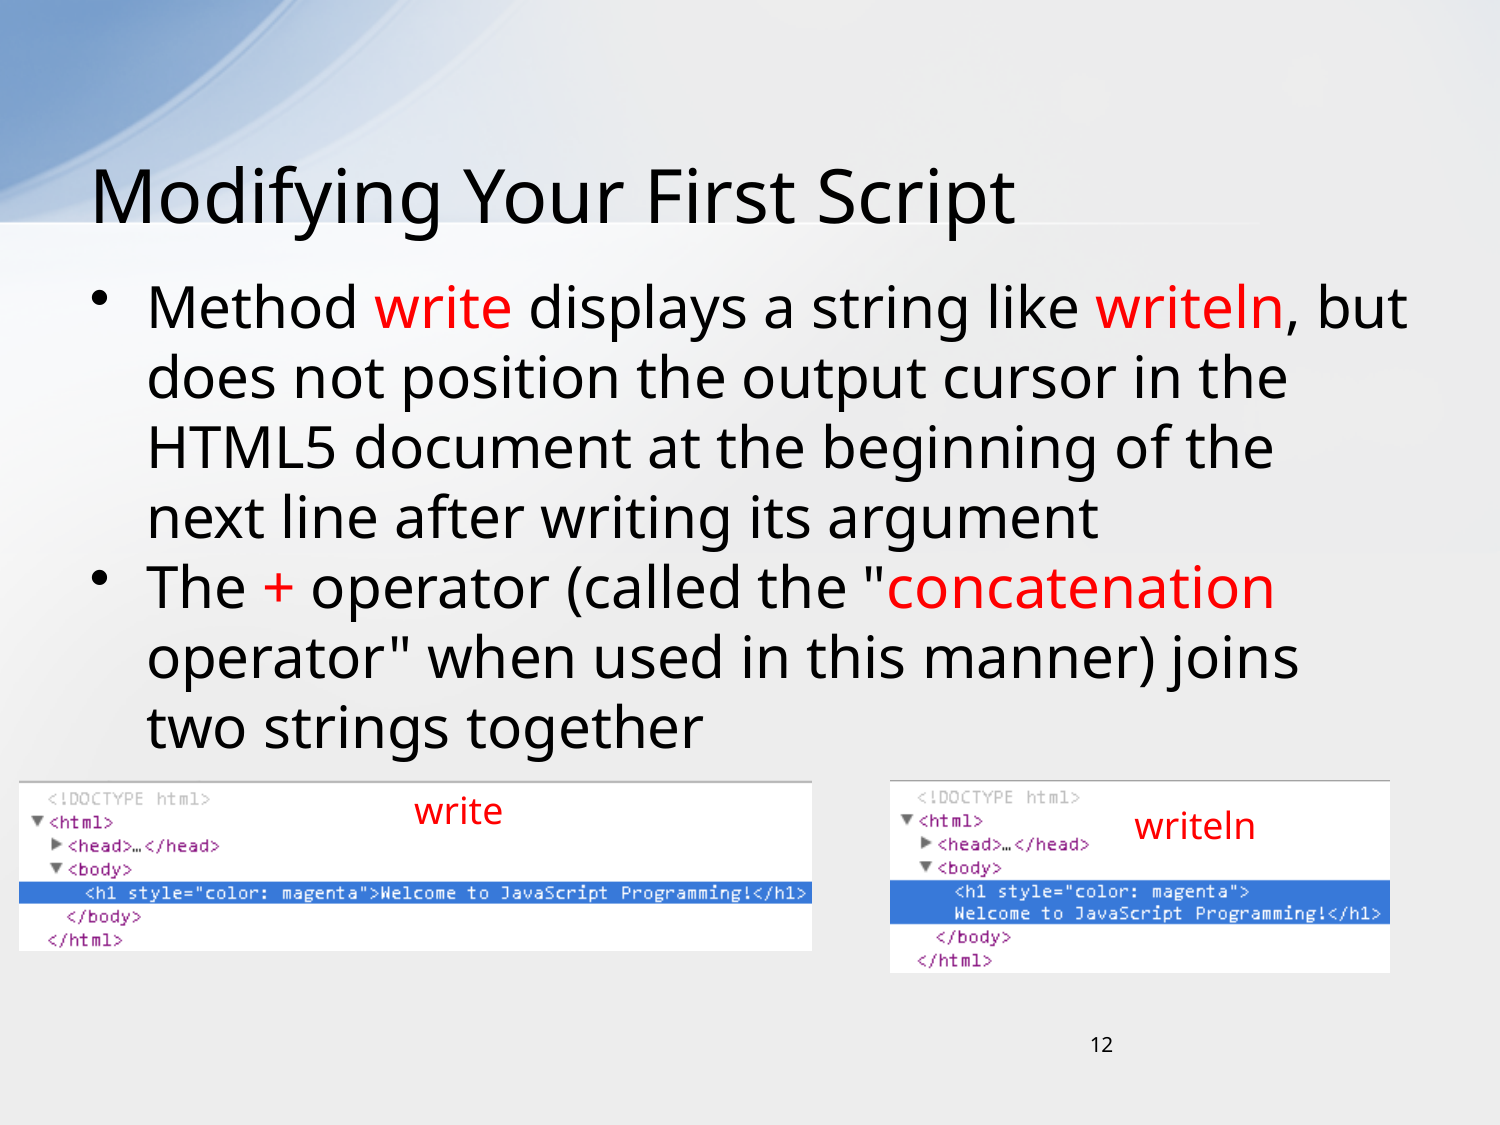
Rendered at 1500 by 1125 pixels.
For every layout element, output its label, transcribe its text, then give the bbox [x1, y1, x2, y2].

slide_number 12 [1074, 1024, 1425, 1103]
title Modifying Your First Script [75, 58, 1425, 247]
list Method write displays a string like writeln, but does not position the output cursor in the HTML5 document at the beginning of the next line after writing its argument The + operator (called the "concatenation operator" when used in this manner) joins two strings together [75, 262, 1425, 1005]
picture [0, 0, 1500, 1125]
